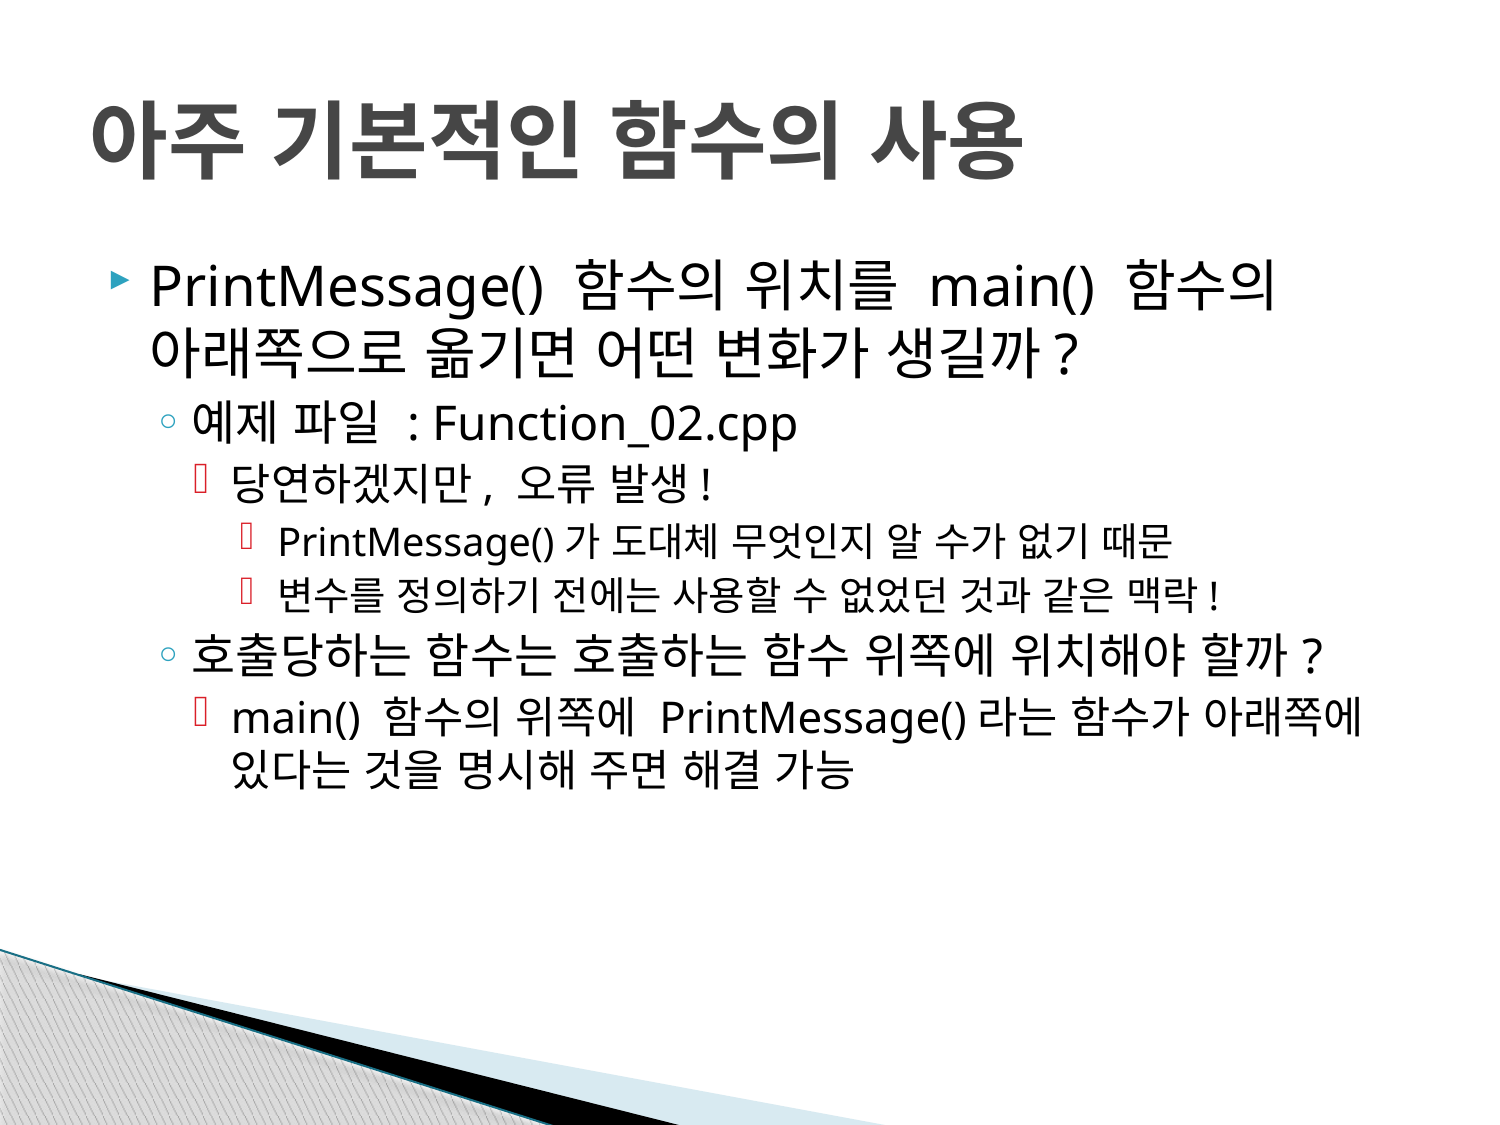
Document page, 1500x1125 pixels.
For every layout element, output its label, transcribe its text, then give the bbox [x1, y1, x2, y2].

title 아주 기본적인 함수의 사용 [75, 45, 1425, 233]
list PrintMessage() 함수의 위치를 main() 함수의 아래쪽으로 옮기면 어떤 변화가 생길까? 예제 파일 : Function_02.cpp 당연하겠지만, 오류 발생! PrintMessage()가 도대체 무엇인지 알 수가 없기 때문 변수를 정의하기 전에는 사용할 수 없었던 것과 같은 맥락! 호출당하는 함수는 호출하는 함수 위쪽에 위치해야 할까? main() 함수의 위쪽에 PrintMessage()라는 함수가 아래쪽에 있다는 것을 명시해 주면 해결 가능 [75, 243, 1425, 986]
